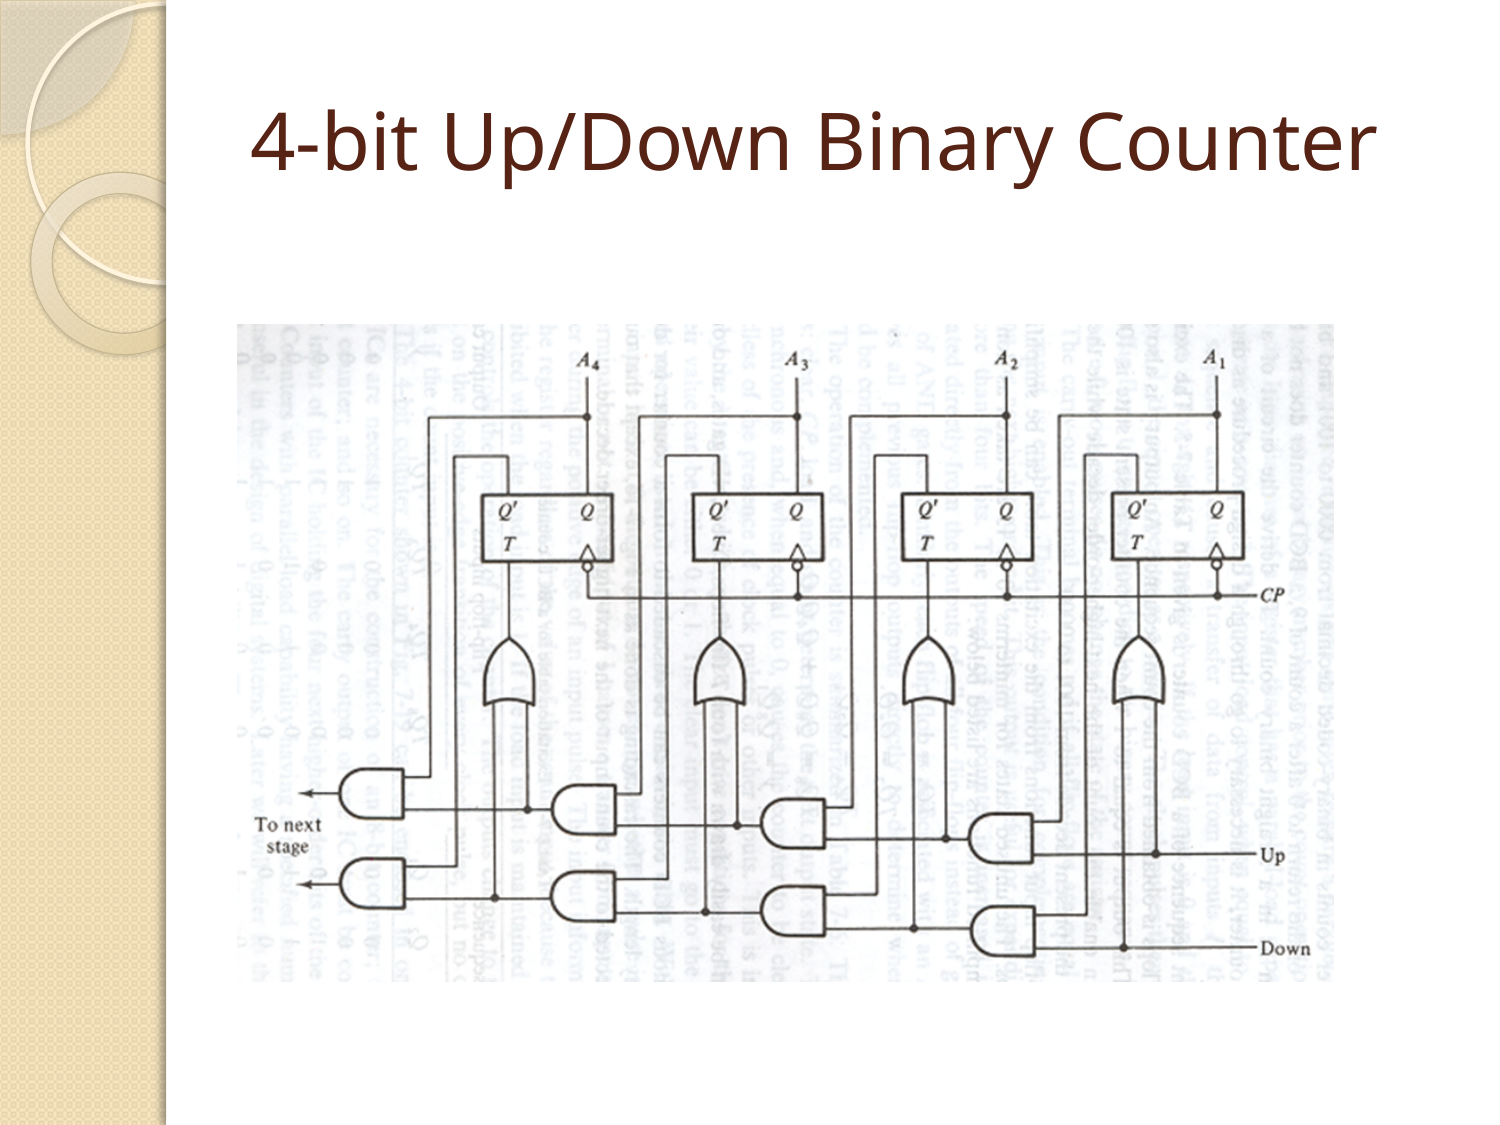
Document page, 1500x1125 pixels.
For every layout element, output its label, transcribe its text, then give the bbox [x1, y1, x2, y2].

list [237, 324, 1334, 982]
title 4-bit Up/Down Binary Counter [235, 45, 1466, 233]
